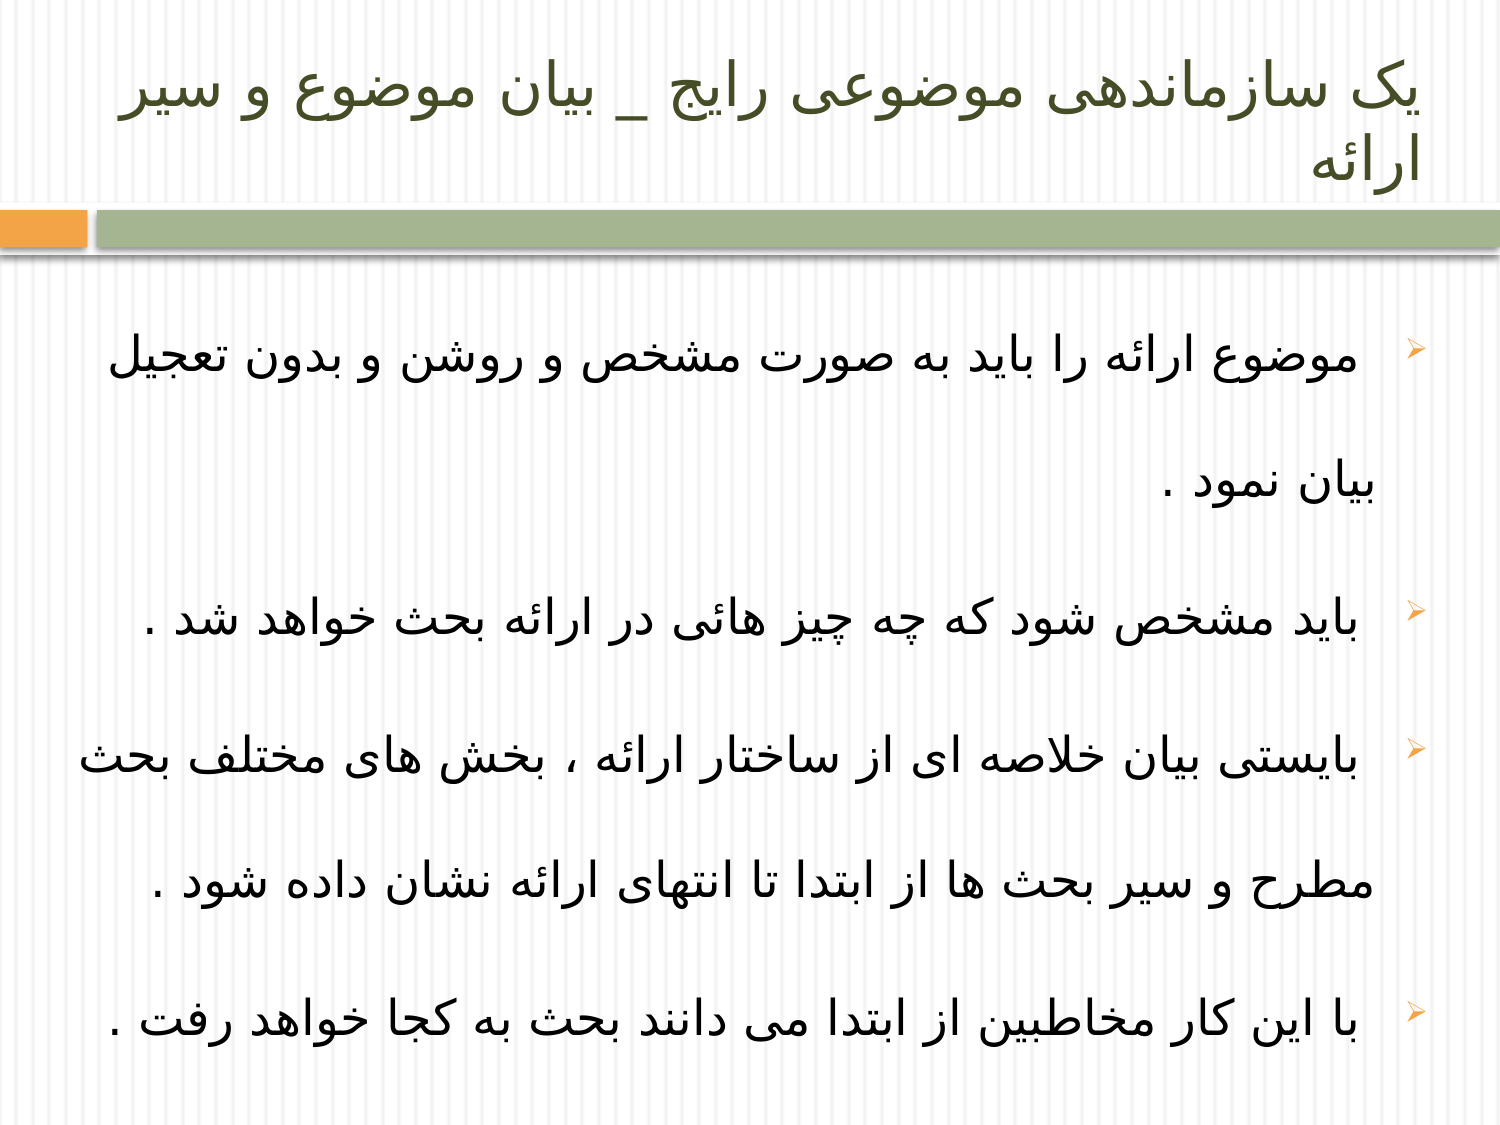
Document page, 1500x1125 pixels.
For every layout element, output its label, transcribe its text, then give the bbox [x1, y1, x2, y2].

list موضوع ارائه را باید به صورت مشخص و روشن و بدون تعجیل بیان نمود . باید مشخص شود که چه چیز هائی در ارائه بحث خواهد شد . بایستی بیان خلاصه ای از ساختار ارائه ، بخش های مختلف بحث مطرح و سیر بحث ها از ابتدا تا انتهای ارائه نشان داده شود . با این کار مخاطبین از ابتدا می دانند بحث به کجا خواهد رفت . [41, 249, 1442, 1063]
title یک سازماندهی موضوعی رایج _ بیان موضوع و سیر ارائه [100, 37, 1438, 200]
